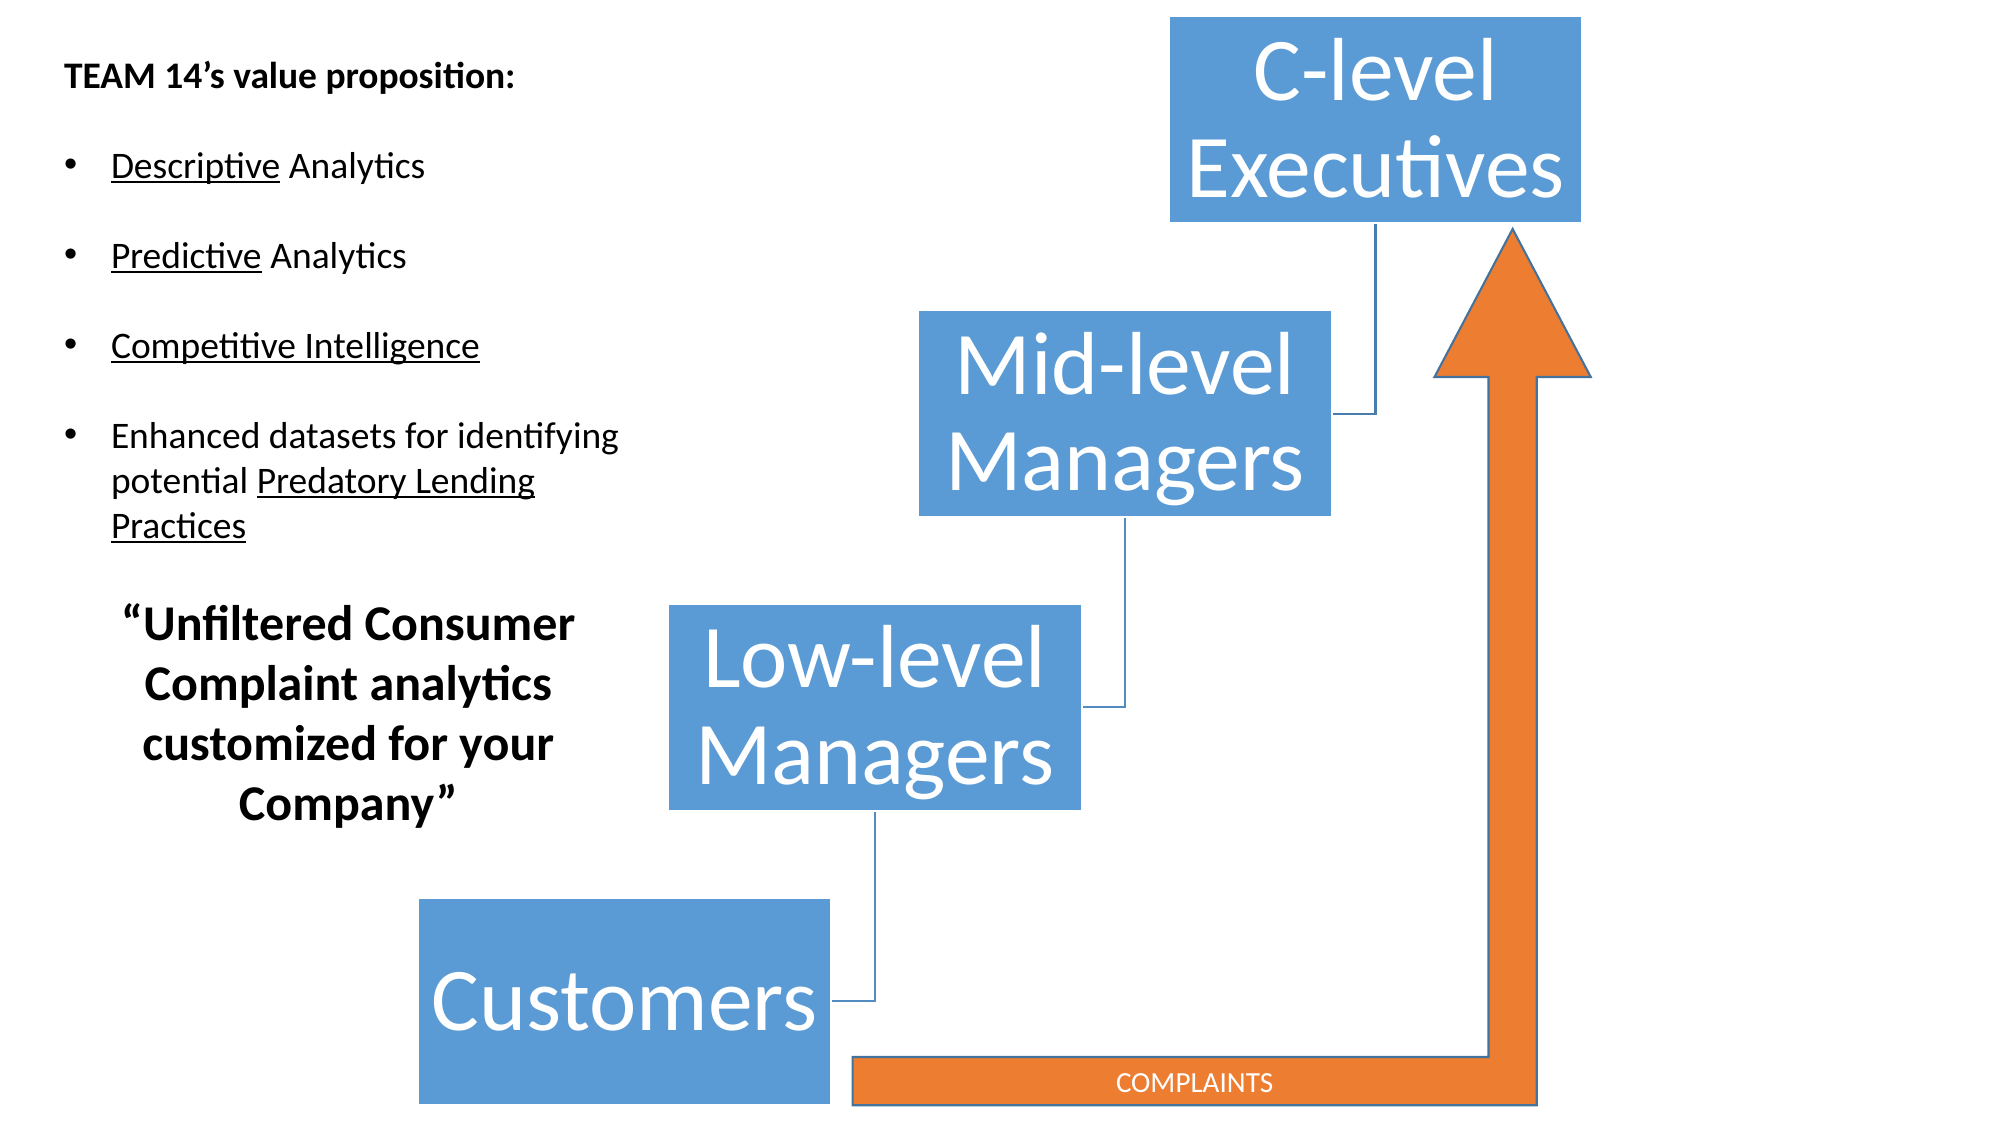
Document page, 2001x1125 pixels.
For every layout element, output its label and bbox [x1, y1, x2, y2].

text_box [0, 15, 2000, 1106]
